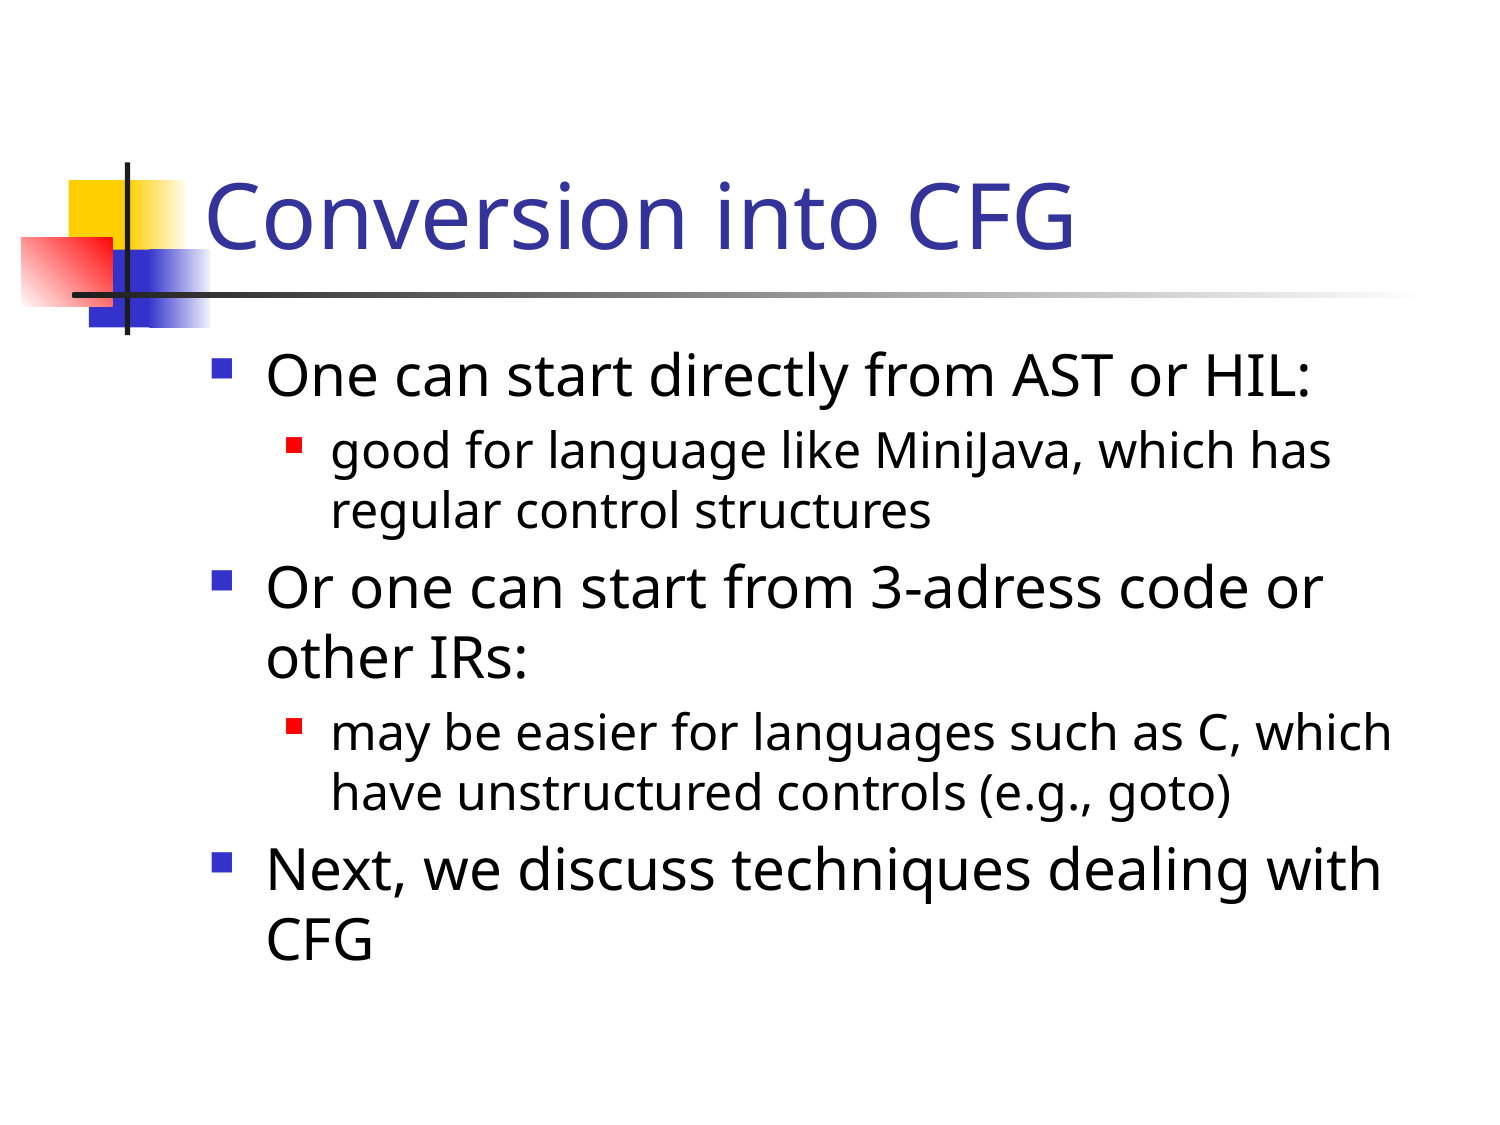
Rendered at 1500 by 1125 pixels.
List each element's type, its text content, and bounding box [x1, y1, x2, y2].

title Conversion into CFG [188, 35, 1468, 275]
list One can start directly from AST or HIL: good for language like MiniJava, which has regular control structures Or one can start from 3-adress code or other IRs: may be easier for languages such as C, which have unstructured controls (e.g., goto) Next, we discuss techniques dealing with CFG [193, 331, 1469, 1006]
